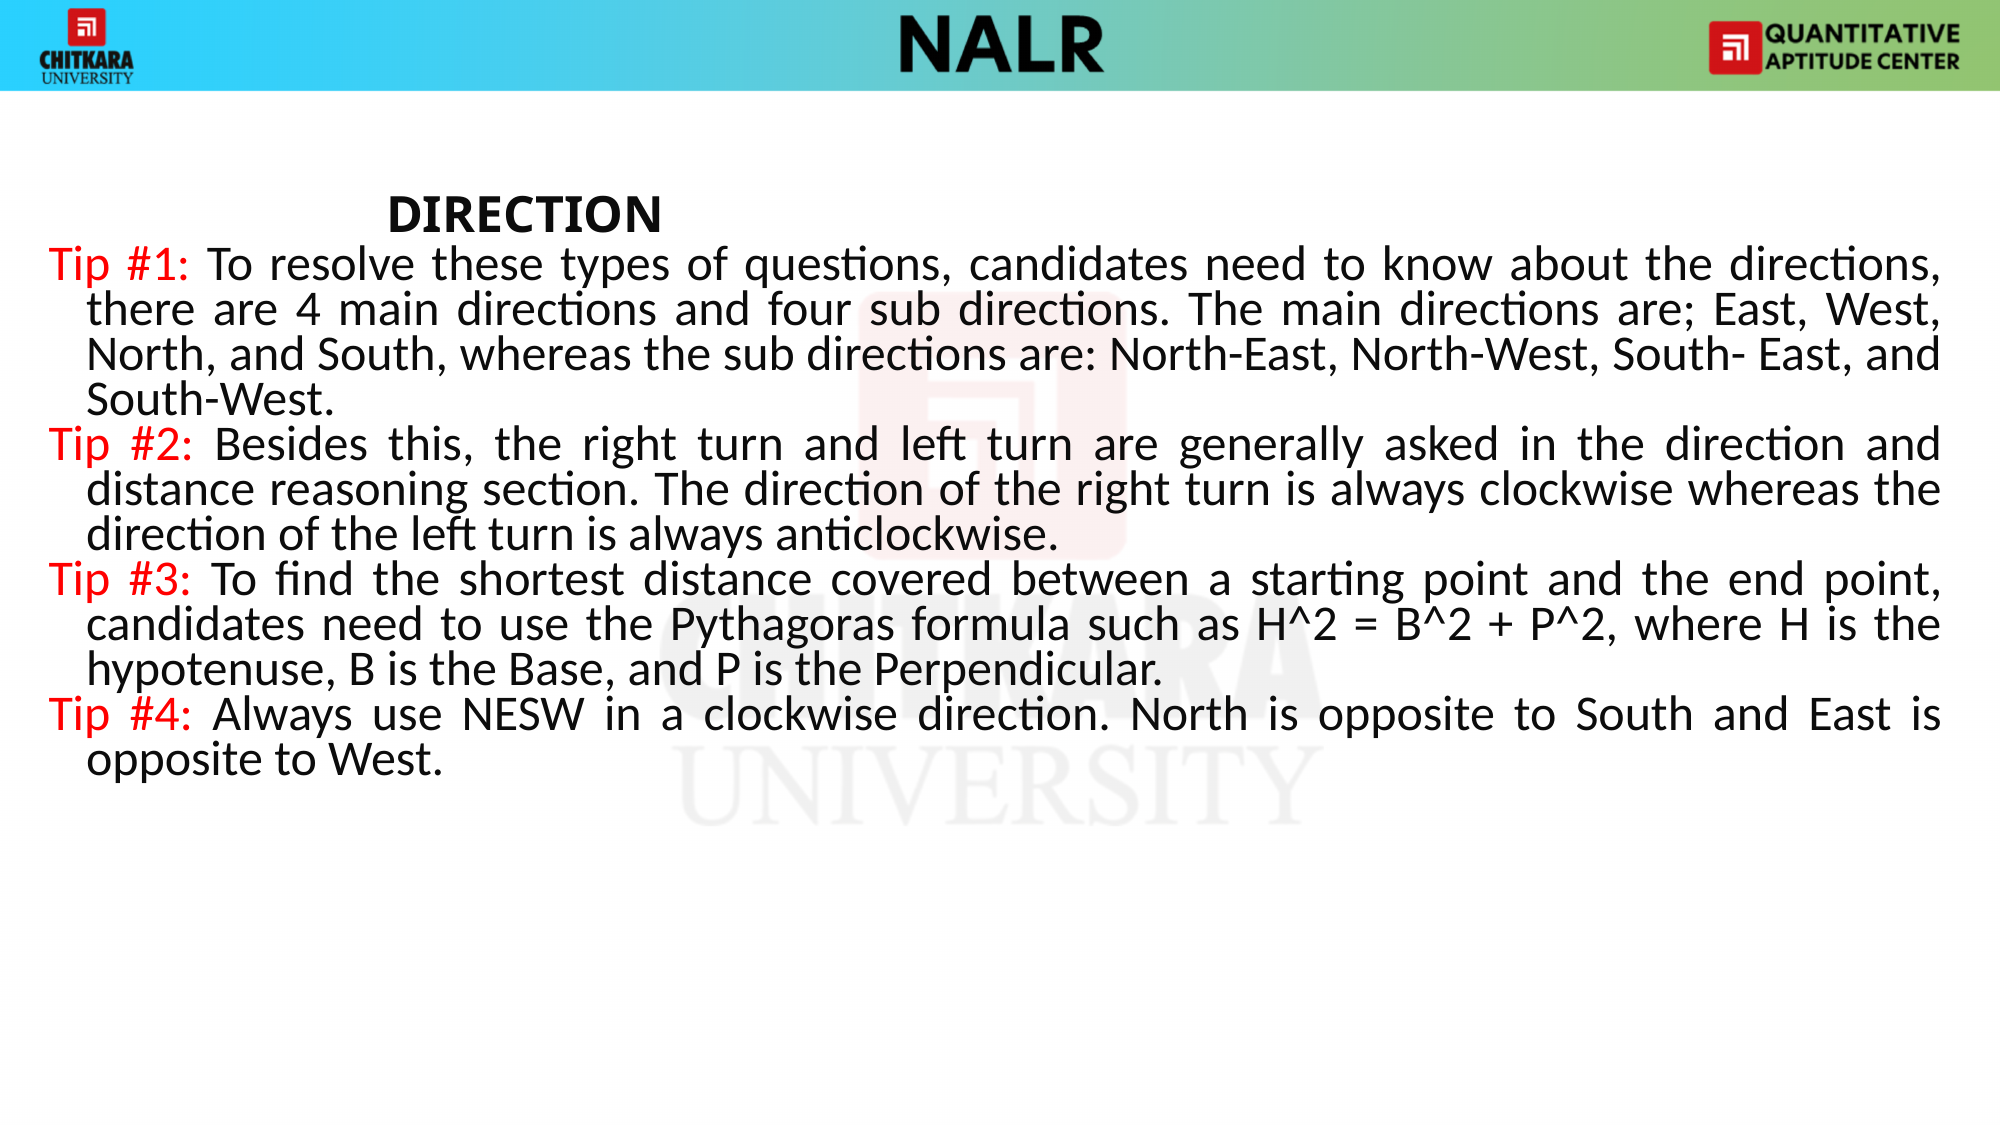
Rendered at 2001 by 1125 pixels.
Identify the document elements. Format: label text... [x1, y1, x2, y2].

list DIRECTION Tip #1: To resolve these types of questions, candidates need to know about the directions, there are 4 main directions and four sub directions. The main directions are; East, West, North, and South, whereas the sub directions are: North-East, North-West, South- East, and South-West. Tip #2: Besides this, the right turn and left turn are generally asked in the direction and distance reasoning section. The direction of the right turn is always clockwise whereas the direction of the left turn is always anticlockwise. Tip #3: To find the shortest distance covered between a starting point and the end point, candidates need to use the Pythagoras formula such as H^2 = B^2 + P^2, where H is the hypotenuse, B is the Base, and P is the Perpendicular. Tip #4: Always use NESW in a clockwise direction. North is opposite to South and East is opposite to West. [33, 175, 1959, 1053]
picture [0, 0, 2000, 1125]
title [41, 31, 1959, 142]
